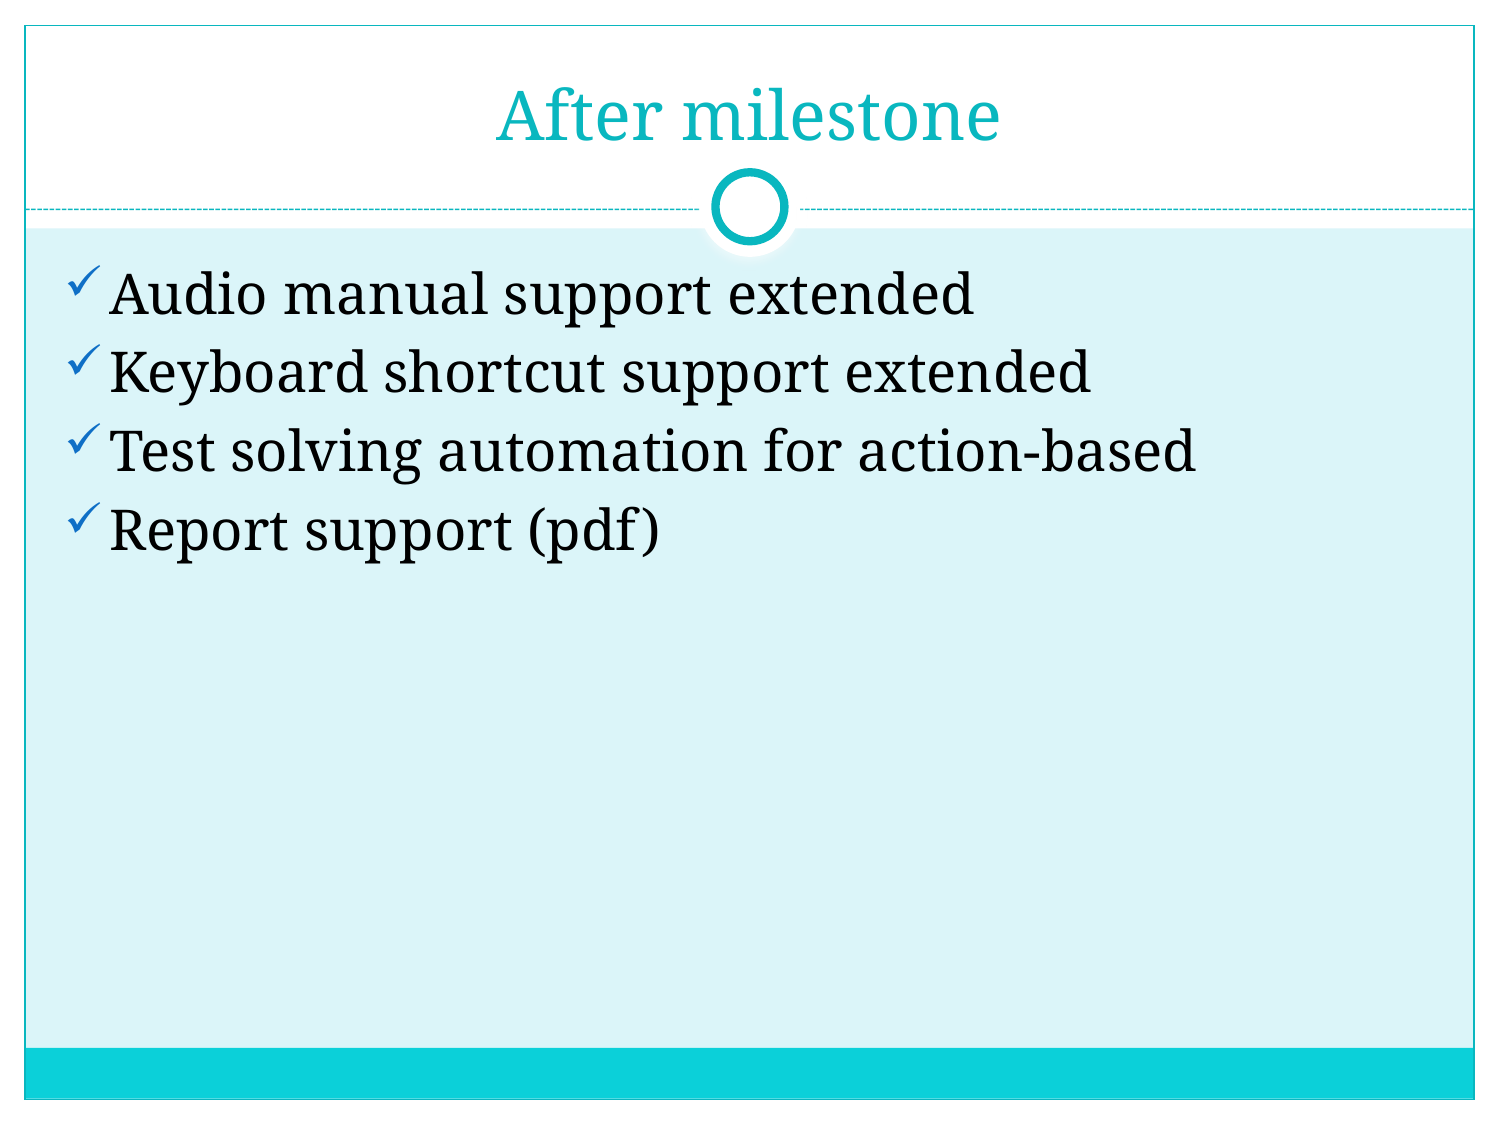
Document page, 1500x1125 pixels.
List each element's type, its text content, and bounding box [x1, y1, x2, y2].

title After milestone [49, 37, 1450, 162]
list Audio manual support extended Keyboard shortcut support extended Test solving automation for action-based Report support (pdf) [49, 250, 1445, 1047]
